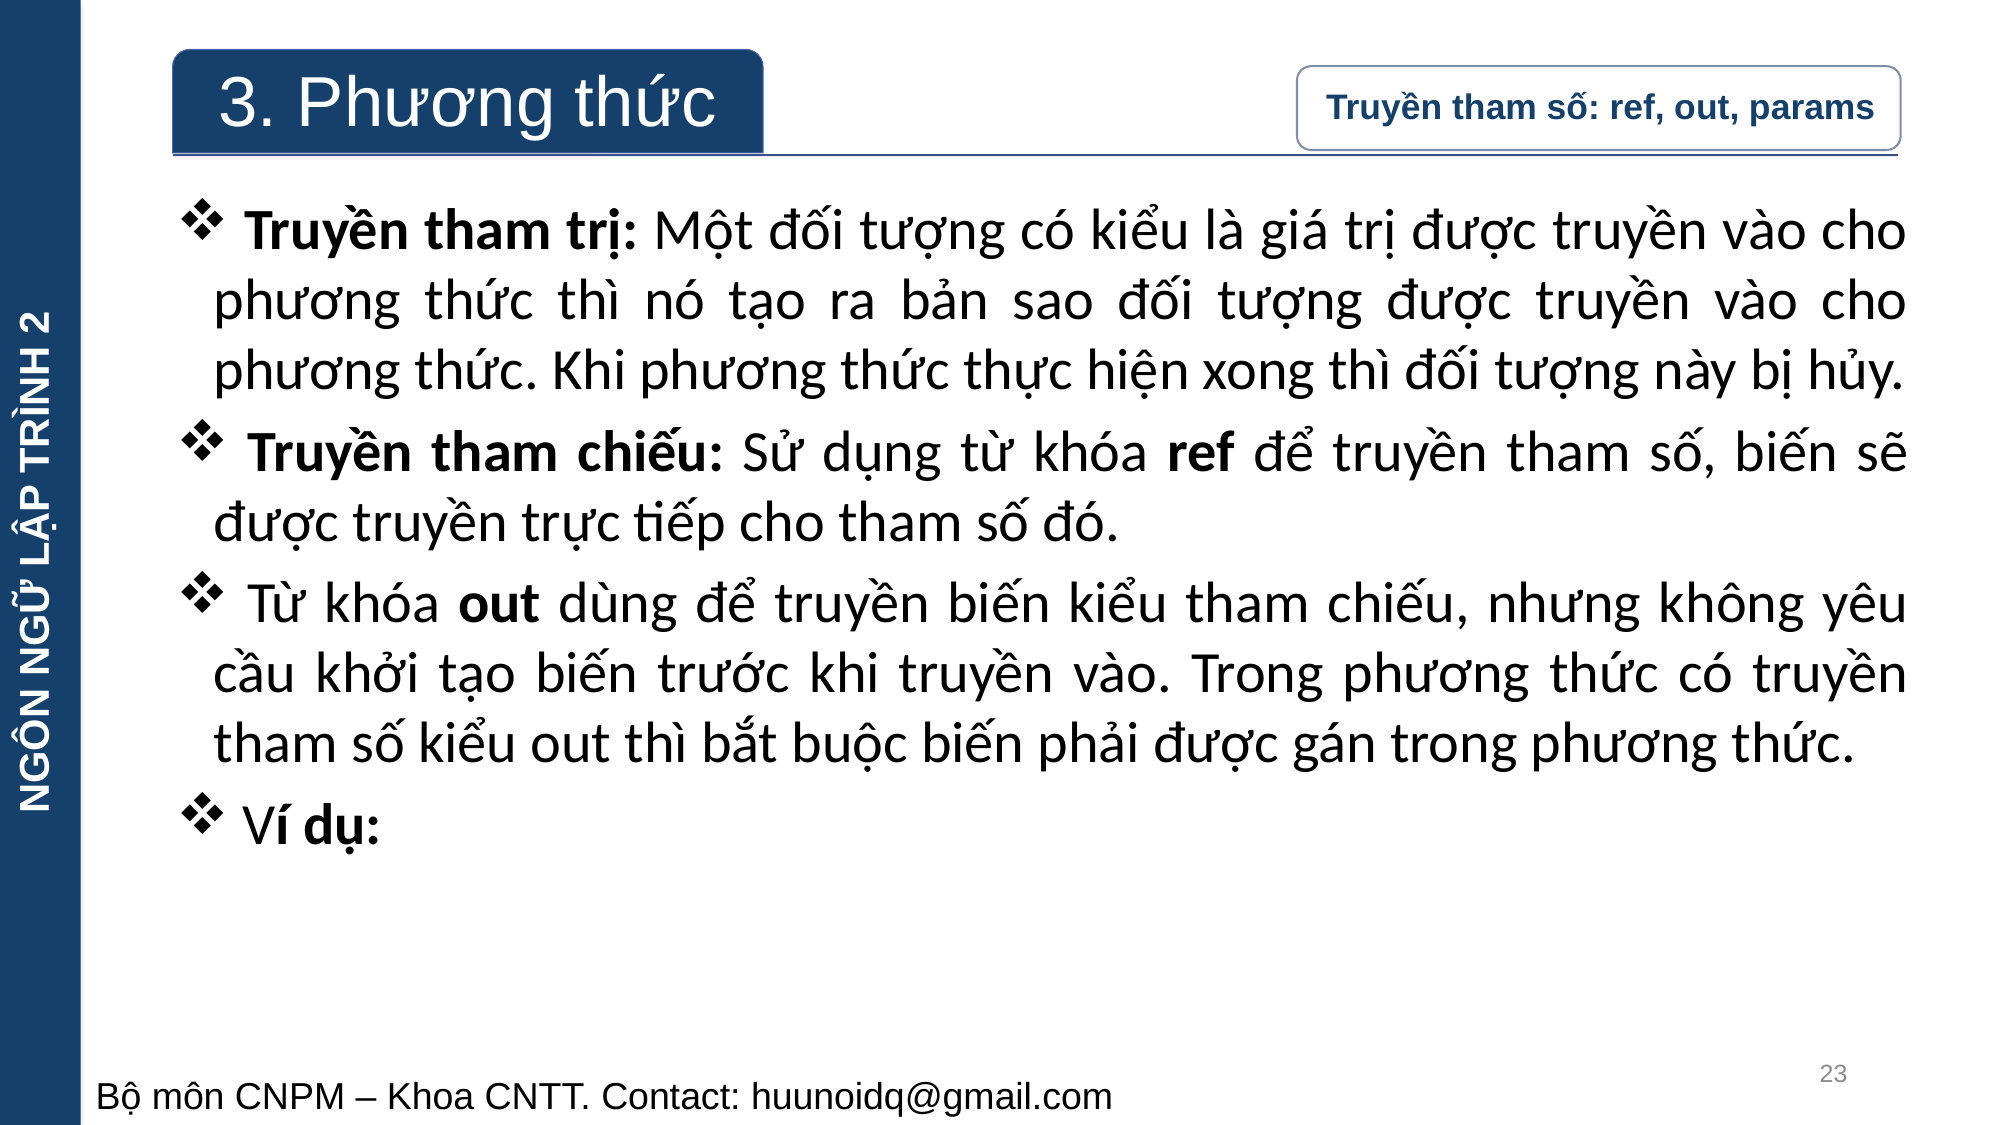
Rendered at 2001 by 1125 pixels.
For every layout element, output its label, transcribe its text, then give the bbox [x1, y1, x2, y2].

list Truyền tham trị: Một đối tượng có kiểu là giá trị được truyền vào cho phương thức thì nó tạo ra bản sao đối tượng được truyền vào cho phương thức. Khi phương thức thực hiện xong thì đối tượng này bị hủy. Truyền tham chiếu: Sử dụng từ khóa ref để truyền tham số, biến sẽ được truyền trực tiếp cho tham số đó. Từ khóa out dùng để truyền biến kiểu tham chiếu, nhưng không yêu cầu khởi tạo biến trước khi truyền vào. Trong phương thức có truyền tham số kiểu out thì bắt buộc biến phải được gán trong phương thức. Ví dụ: [161, 183, 1924, 1043]
slide_number 23 [1412, 1042, 1863, 1103]
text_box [1296, 66, 1924, 150]
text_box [137, 10, 1863, 228]
text_box Bộ môn CNPM – Khoa CNTT. Contact: huunoidq@gmail.com [80, 1064, 2000, 1125]
text_box NGÔN NGỮ LẬP TRÌNH 2 [0, 0, 82, 1125]
